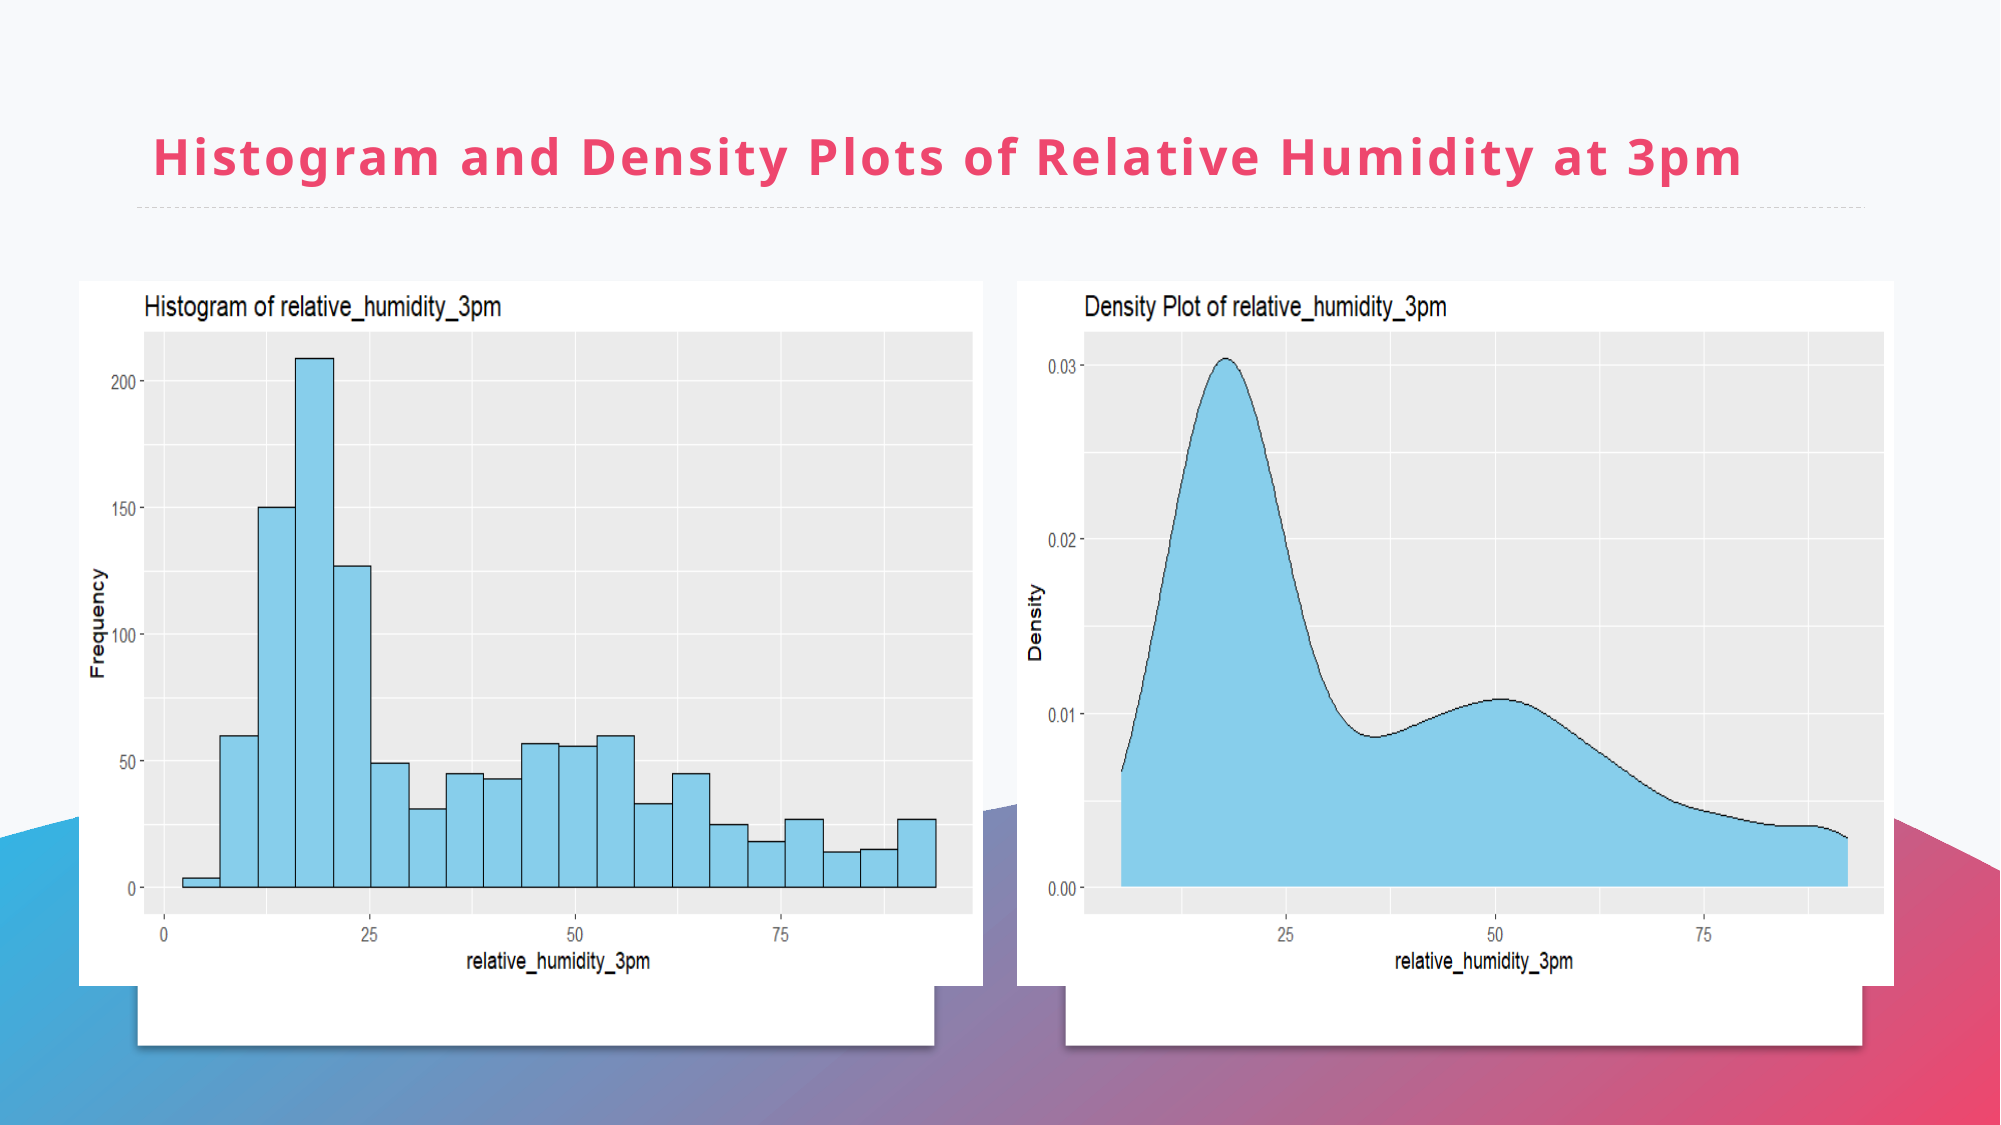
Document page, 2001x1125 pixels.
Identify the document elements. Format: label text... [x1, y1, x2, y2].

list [79, 281, 983, 987]
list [1017, 281, 1894, 987]
title Histogram and Density Plots of Relative Humidity at 3pm [137, 111, 1863, 208]
